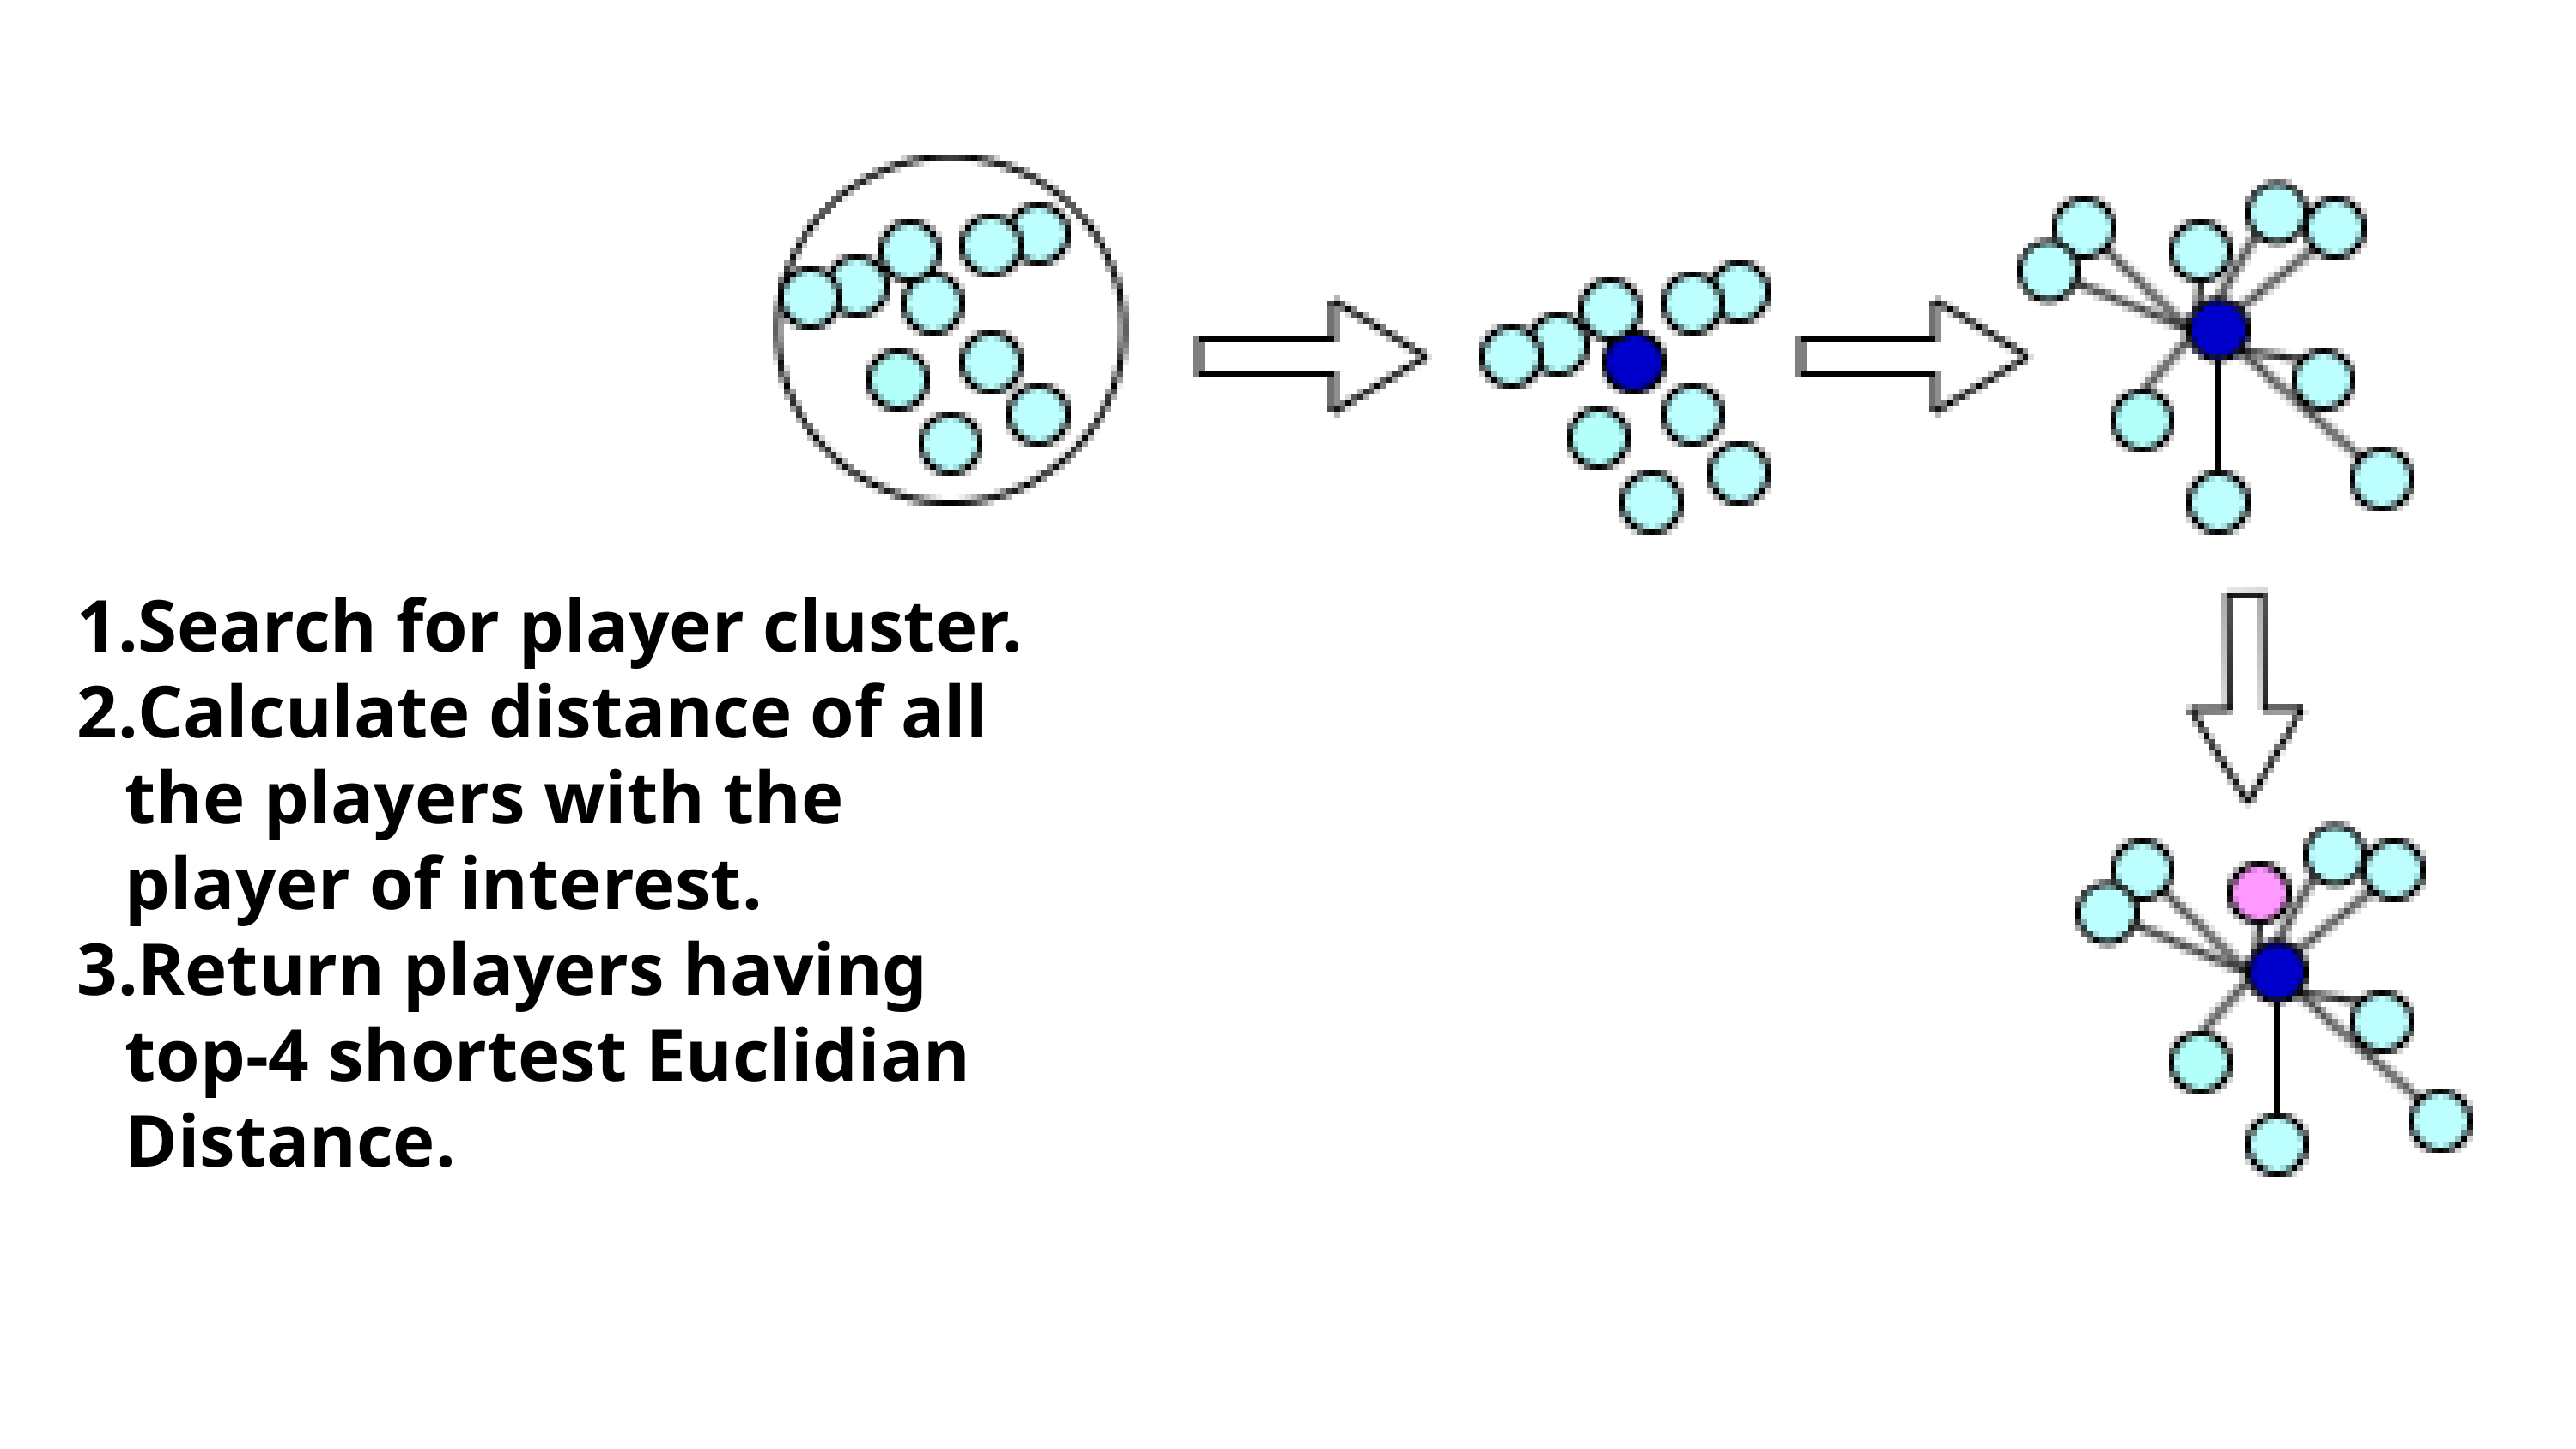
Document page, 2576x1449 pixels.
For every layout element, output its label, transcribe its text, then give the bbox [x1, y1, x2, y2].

text_box Search for player cluster. Calculate distance of all the players with the player of interest. Return players having top-4 shortest Euclidian Distance. [64, 573, 769, 1188]
picture [772, 155, 2473, 1184]
